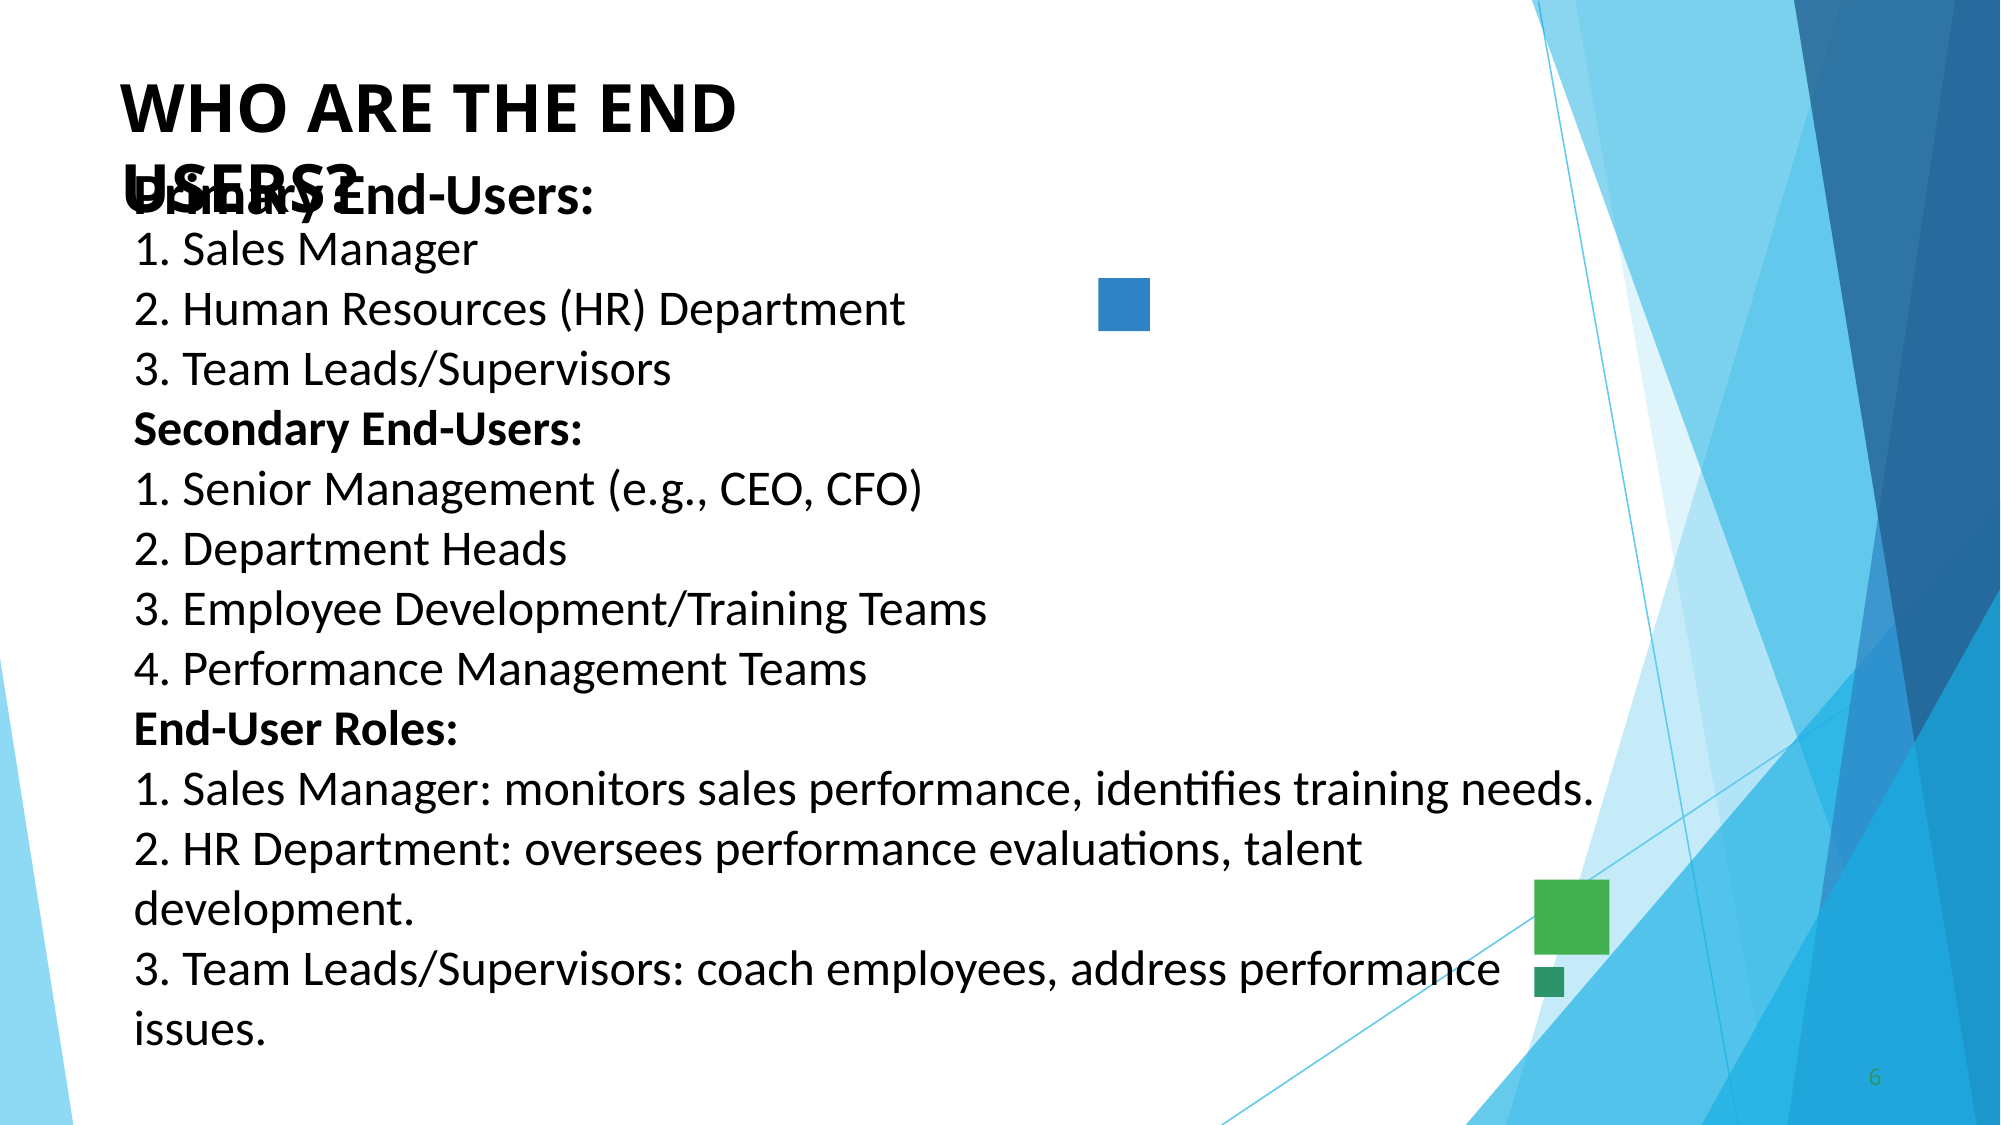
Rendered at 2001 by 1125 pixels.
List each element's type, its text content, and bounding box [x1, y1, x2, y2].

text_box : 1. Sales Manager 2. Human Resources (HR) Department 3. Team Leads/Supervisors Secondary End-Users: 1. Senior Management (e.g., CEO, CFO) 2. Department Heads 3. Employee Development/Training Teams 4. Performance Management Teams End-User Roles: 1. Sales Manager: monitors sales performance, identifies training needs. 2. HR Department: oversees performance evaluations, talent development. 3. Team Leads/Supervisors: coach employees, address performance issues. [118, 148, 1630, 1064]
title WHO ARE THE END USERS? [118, 63, 942, 148]
slide_number 6 [1862, 1061, 1888, 1125]
picture [118, 1012, 477, 1093]
text_box Primary End-Users: [118, 148, 775, 234]
